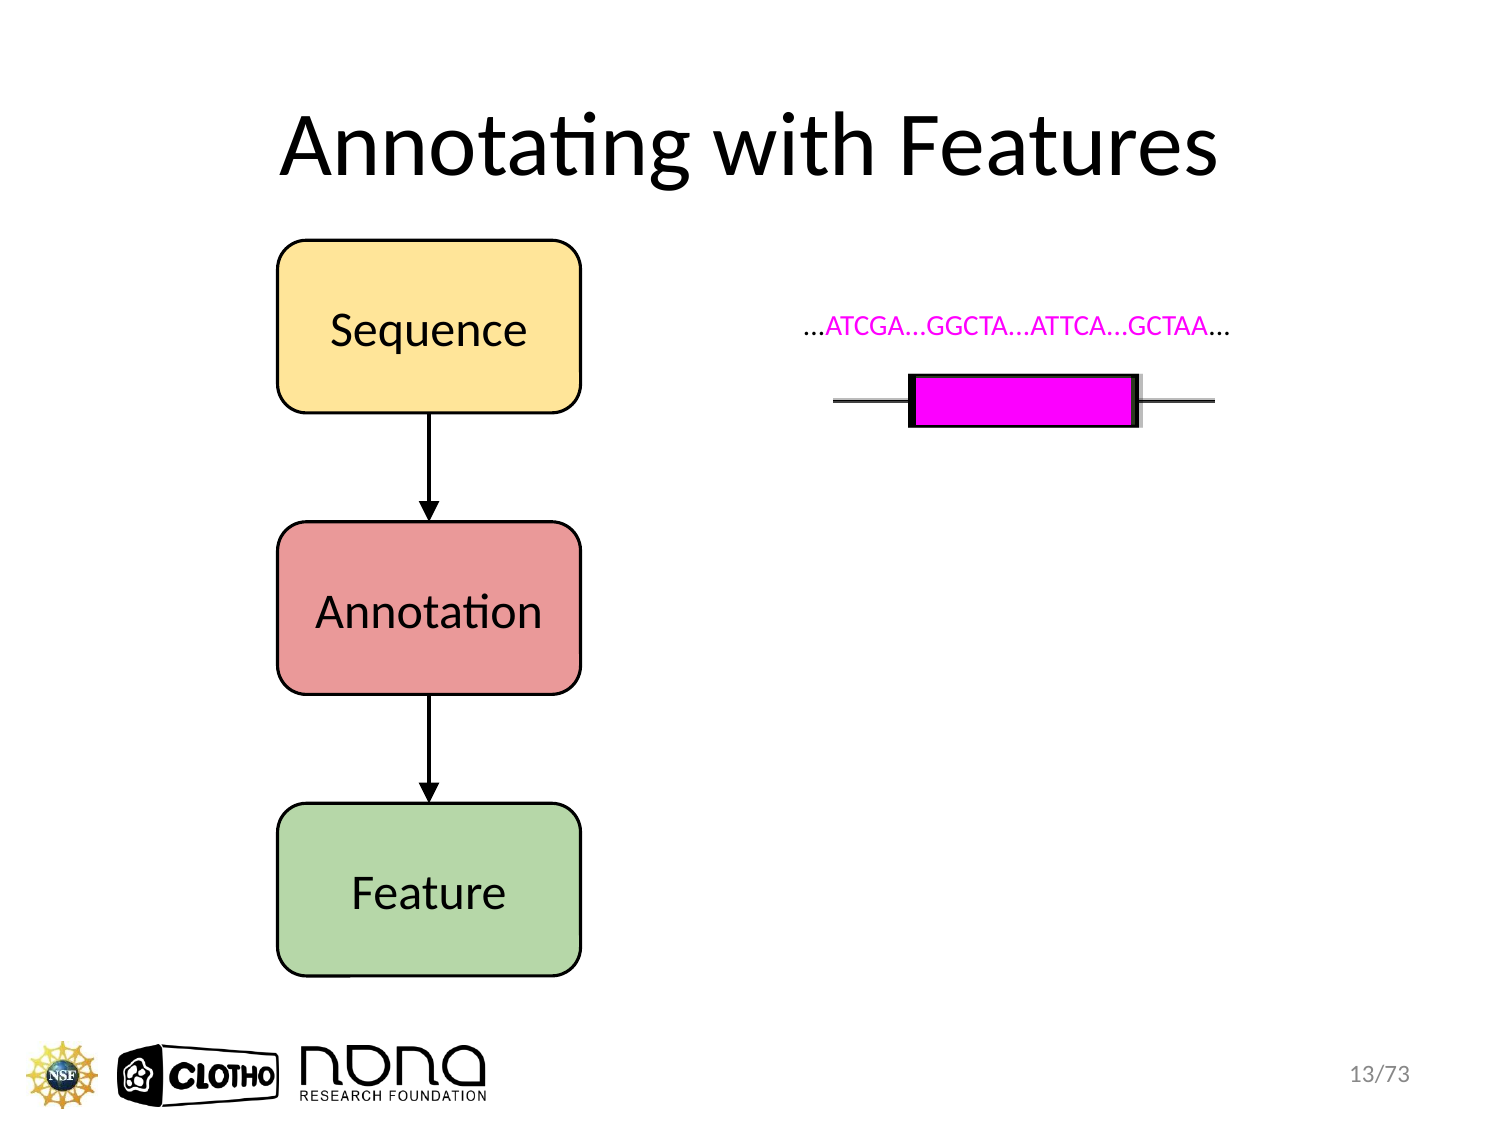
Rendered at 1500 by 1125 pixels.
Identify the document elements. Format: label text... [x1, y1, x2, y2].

text_box ...ATCGA...GGCTA...ATTCA...GCTAA... [787, 290, 1271, 400]
slide_number ‹#›/73 [1074, 1042, 1425, 1103]
text_box Annotation [277, 521, 581, 695]
picture [117, 1044, 279, 1107]
picture [25, 1041, 98, 1110]
text_box Sequence [277, 240, 581, 413]
picture [833, 359, 1215, 440]
text_box Feature [277, 803, 581, 976]
picture [299, 1045, 488, 1105]
title Annotating with Features [75, 45, 1425, 233]
